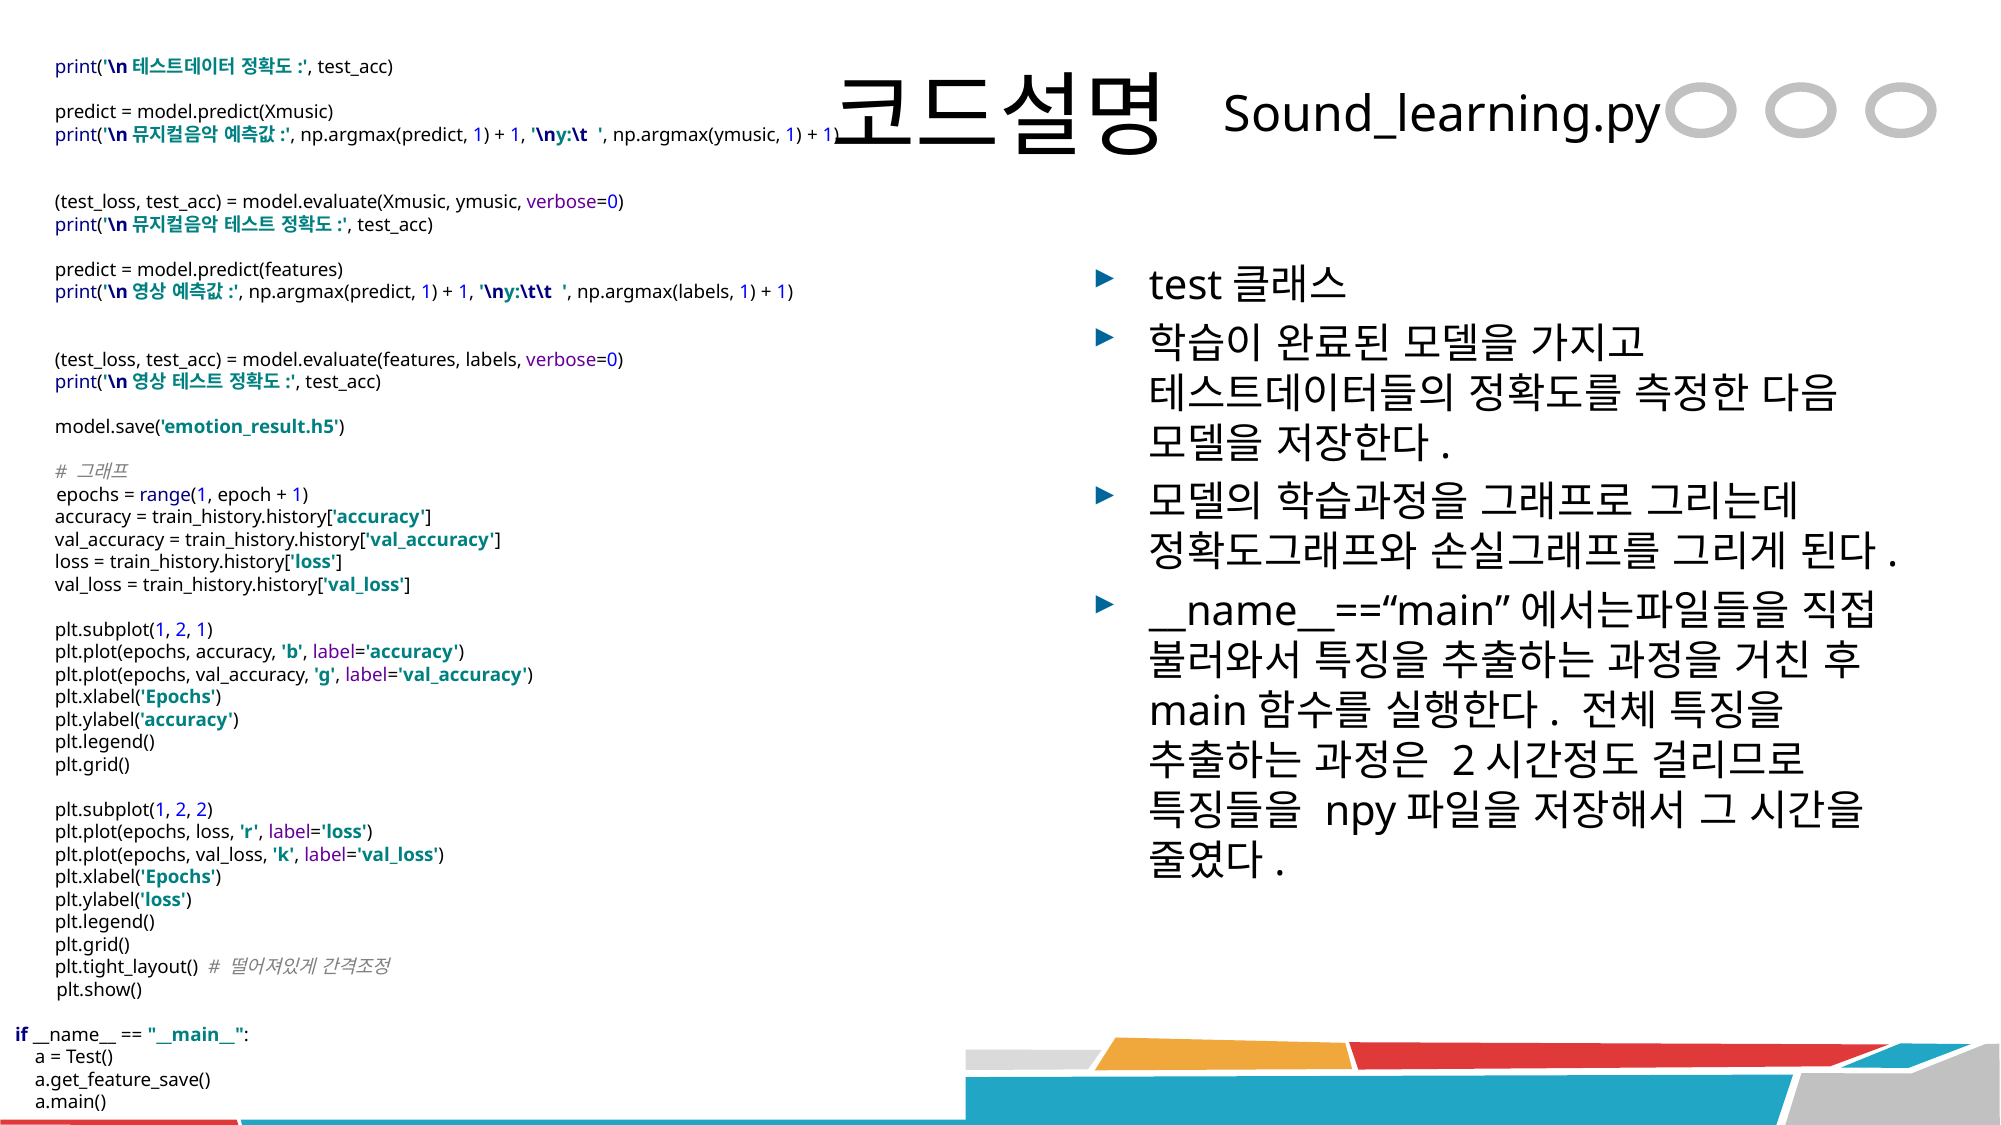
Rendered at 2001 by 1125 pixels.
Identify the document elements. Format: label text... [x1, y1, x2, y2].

title 코드설명 [350, 18, 1650, 206]
list test클래스 학습이 완료된 모델을 가지고 테스트데이터들의 정확도를 측정한 다음 모델을 저장한다. 모델의 학습과정을 그래프로 그리는데 정확도그래프와 손실그래프를 그리게 된다. __name__==“main”에서는파일들을 직접 불러와서 특징을 추출하는 과정을 거친 후 main함수를 실행한다. 전체 특징을 추출하는 과정은 2시간정도 걸리므로 특징들을 npy파일을 저장해서 그 시간을 줄였다. [1077, 250, 1900, 1005]
text_box Sound_learning.py [1650, 73, 1750, 149]
text_box print('\n테스트데이터 정확도:', test_acc) predict = model.predict(Xmusic) print('\n뮤지컬음악 예측값:', np.argmax(predict, 1) + 1, '\ny:\t ', np.argmax(ymusic, 1) + 1) (test_loss, test_acc) = model.evaluate(Xmusic, ymusic, verbose=0) print('\n뮤지컬음악 테스트 정확도:', test_acc) predict = model.predict(features) print('\n영상 예측값:', np.argmax(predict, 1) + 1, '\ny:\t\t ', np.argmax(labels, 1) + 1) (test_loss, test_acc) = model.evaluate(features, labels, verbose=0) print('\n영상 테스트 정확도:', test_acc) model.save('emotion_result.h5') # 그래프 epochs = range(1, epoch + 1) accuracy = train_history.history['accuracy'] val_accuracy = train_history.history['val_accuracy'] loss = train_history.history['loss'] val_loss = train_history.history['val_loss'] plt.subplot(1, 2, 1) plt.plot(epochs, accuracy, 'b', label='accuracy') plt.plot(epochs, val_accuracy, 'g', label='val_accuracy') plt.xlabel('Epochs') plt.ylabel('accuracy') plt.legend() plt.grid() plt.subplot(1, 2, 2) plt.plot(epochs, loss, 'r', label='loss') plt.plot(epochs, val_loss, 'k', label='val_loss') plt.xlabel('Epochs') plt.ylabel('loss') plt.legend() plt.grid() plt.tight_layout() # 떨어져있게 간격조정 plt.show() if __name__ == "__main__": a = Test() a.get_feature_save() a.main() [0, 47, 966, 1120]
